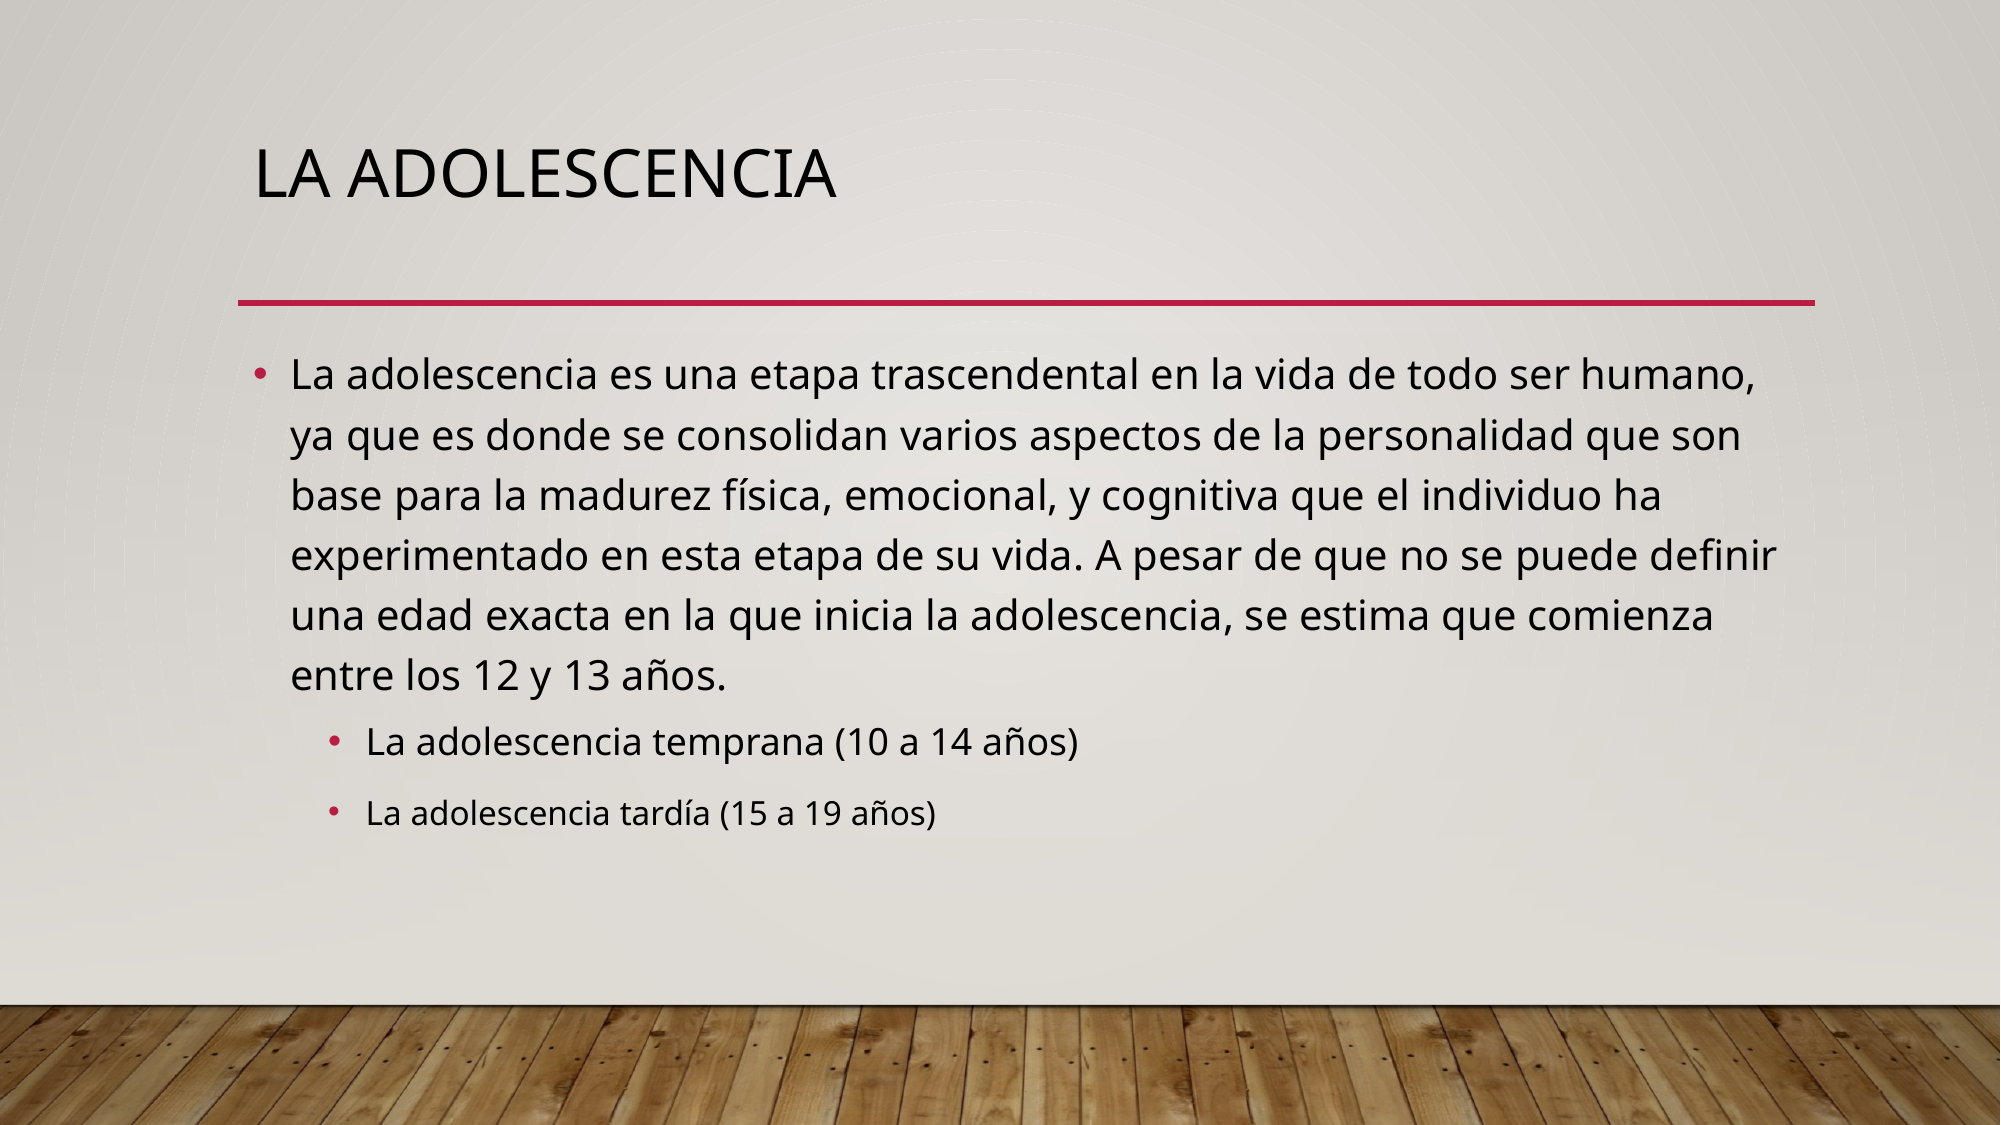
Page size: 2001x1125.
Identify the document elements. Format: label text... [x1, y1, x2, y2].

list La adolescencia es una etapa trascendental en la vida de todo ser humano, ya que es donde se consolidan varios aspectos de la personalidad que son base para la madurez física, emocional, y cognitiva que el individuo ha experimentado en esta etapa de su vida. A pesar de que no se puede definir una edad exacta en la que inicia la adolescencia, se estima que comienza entre los 12 y 13 años. La adolescencia temprana (10 a 14 años) La adolescencia tardía (15 a 19 años) [238, 330, 1814, 897]
title La adolescencia [238, 131, 1814, 305]
picture [0, 1005, 2000, 1125]
